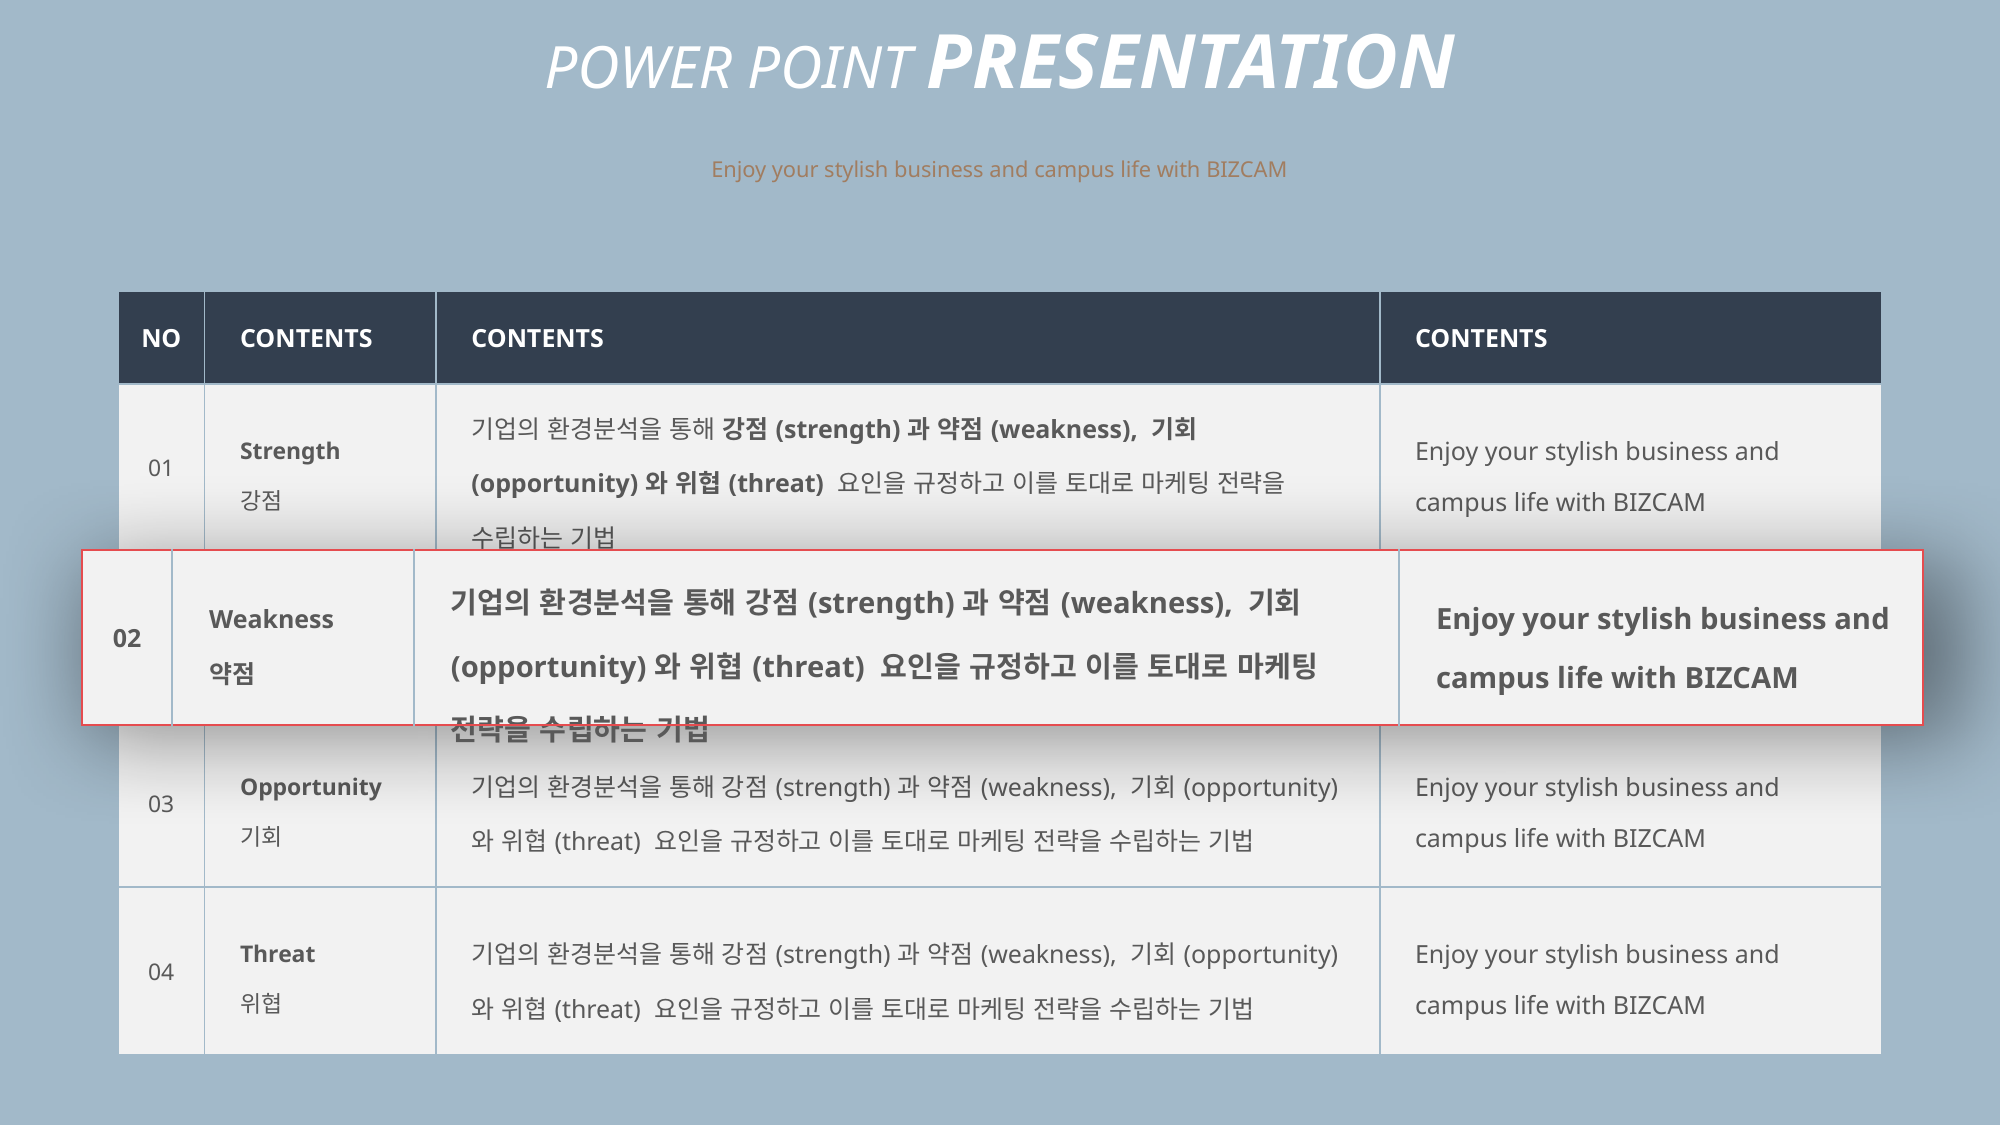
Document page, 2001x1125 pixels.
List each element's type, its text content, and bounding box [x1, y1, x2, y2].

text_box POWER POINT PRESENTATION Enjoy your stylish business and campus life with BIZCAM [441, 5, 1559, 190]
table_cell 04 [119, 888, 204, 1054]
table_cell 기업의 환경분석을 통해 강점(strength)과 약점(weakness), 기회(opportunity)와 위협(threat) 요인을 규정하고 이를 토대로 마케팅 전략을 수립하는 기법 [437, 801, 1379, 886]
table_header CONTENTS [1381, 292, 1881, 383]
table_header CONTENTS [205, 292, 435, 383]
table_cell 03 [119, 797, 204, 886]
table_header 02 [83, 551, 171, 724]
table_cell Enjoy your stylish business and campus life with BIZCAM [1381, 801, 1881, 886]
table_cell 기업의 환경분석을 통해 강점(strength)과 약점(weakness), 기회(opportunity)와 위협(threat) 요인을 규정하고 이를 토대로 마케팅 전략을 수립하는 기법 [437, 888, 1379, 1054]
table_cell Strength 강점 [205, 385, 435, 501]
table_cell Opportunity 기회 [205, 801, 435, 886]
table_cell 기업의 환경분석을 통해 강점(strength)과 약점(weakness), 기회(opportunity)와 위협(threat) 요인을 규정하고 이를 토대로 마케팅 전략을 수립하는 기법 [437, 385, 1379, 501]
table_header 기업의 환경분석을 통해 강점(strength)과 약점(weakness), 기회(opportunity)와 위협(threat) 요인을 규정하고 이를 토대로 마케팅 전략을 수립하는 기법 [415, 551, 1398, 724]
table_header Enjoy your stylish business and campus life with BIZCAM [1400, 551, 1922, 724]
table_header CONTENTS [437, 292, 1379, 383]
table_cell Enjoy your stylish business and campus life with BIZCAM [1381, 385, 1881, 501]
table_header NO [119, 292, 204, 383]
table_cell 01 [119, 385, 204, 504]
table_cell Enjoy your stylish business and campus life with BIZCAM [1381, 888, 1881, 1054]
table_header Weakness 약점 [173, 551, 413, 724]
table_cell Threat 위협 [205, 888, 435, 1054]
